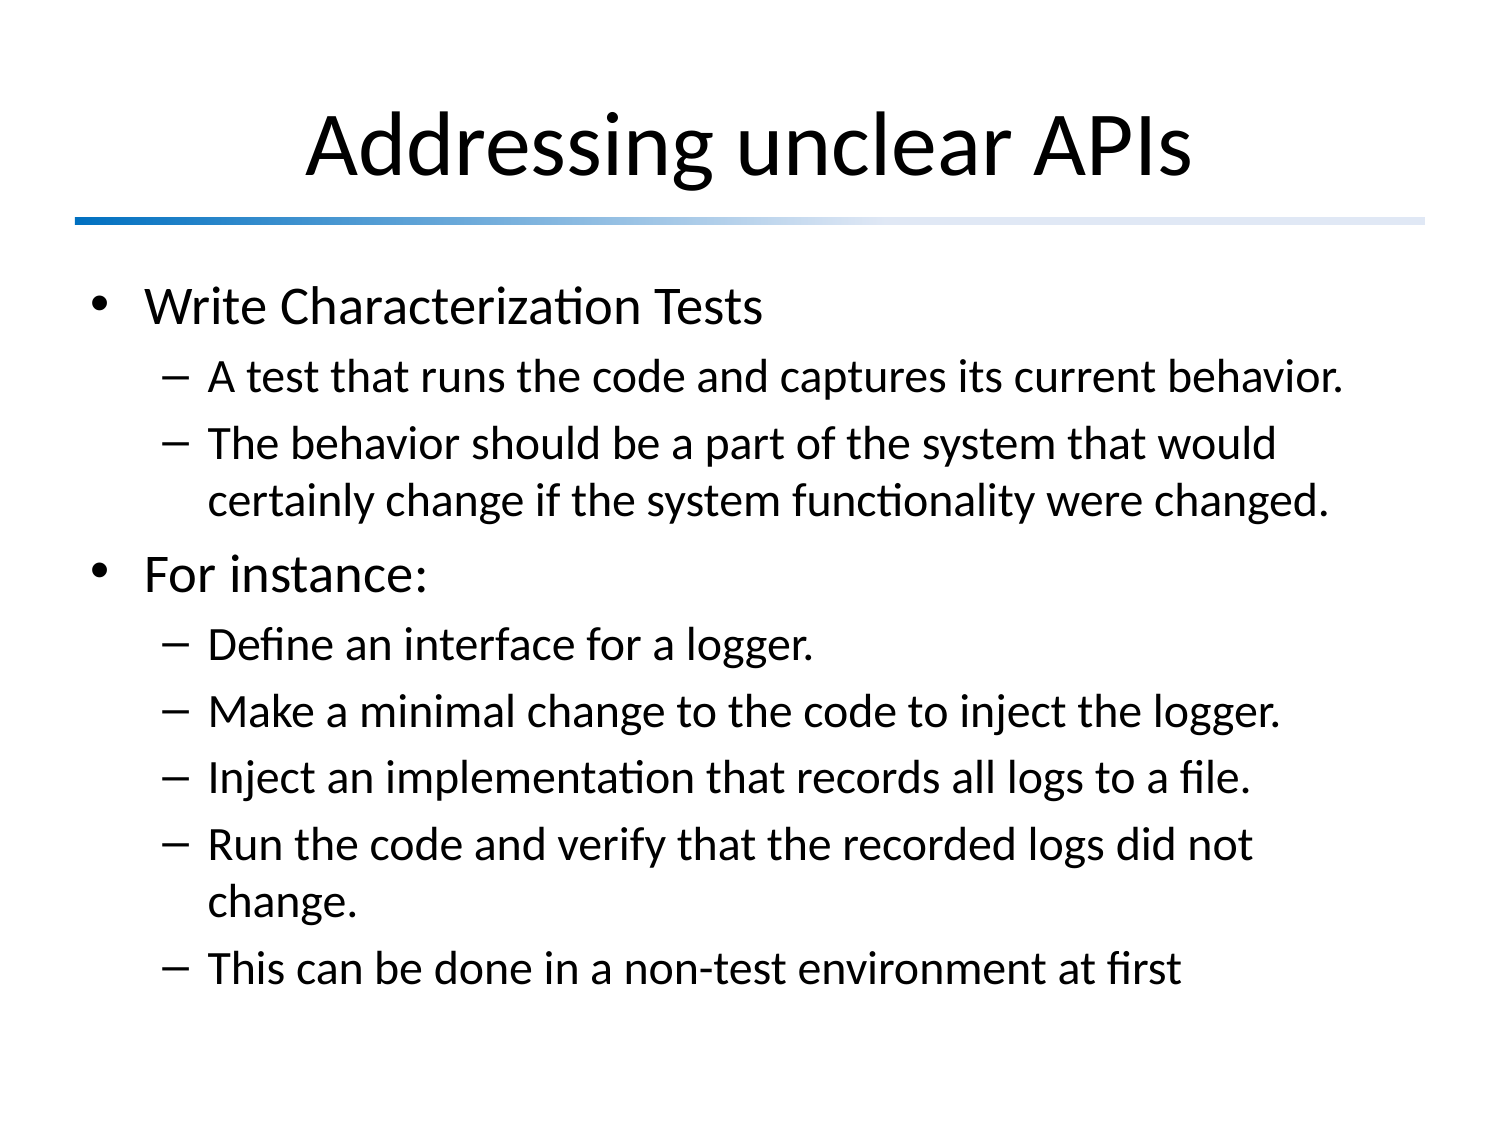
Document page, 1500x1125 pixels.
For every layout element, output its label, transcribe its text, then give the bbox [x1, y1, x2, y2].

list Write Characterization Tests A test that runs the code and captures its current behavior. The behavior should be a part of the system that would certainly change if the system functionality were changed. For instance: Define an interface for a logger. Make a minimal change to the code to inject the logger. Inject an implementation that records all logs to a file. Run the code and verify that the recorded logs did not change. This can be done in a non-test environment at first [75, 262, 1425, 1005]
title Addressing unclear APIs [75, 45, 1425, 233]
